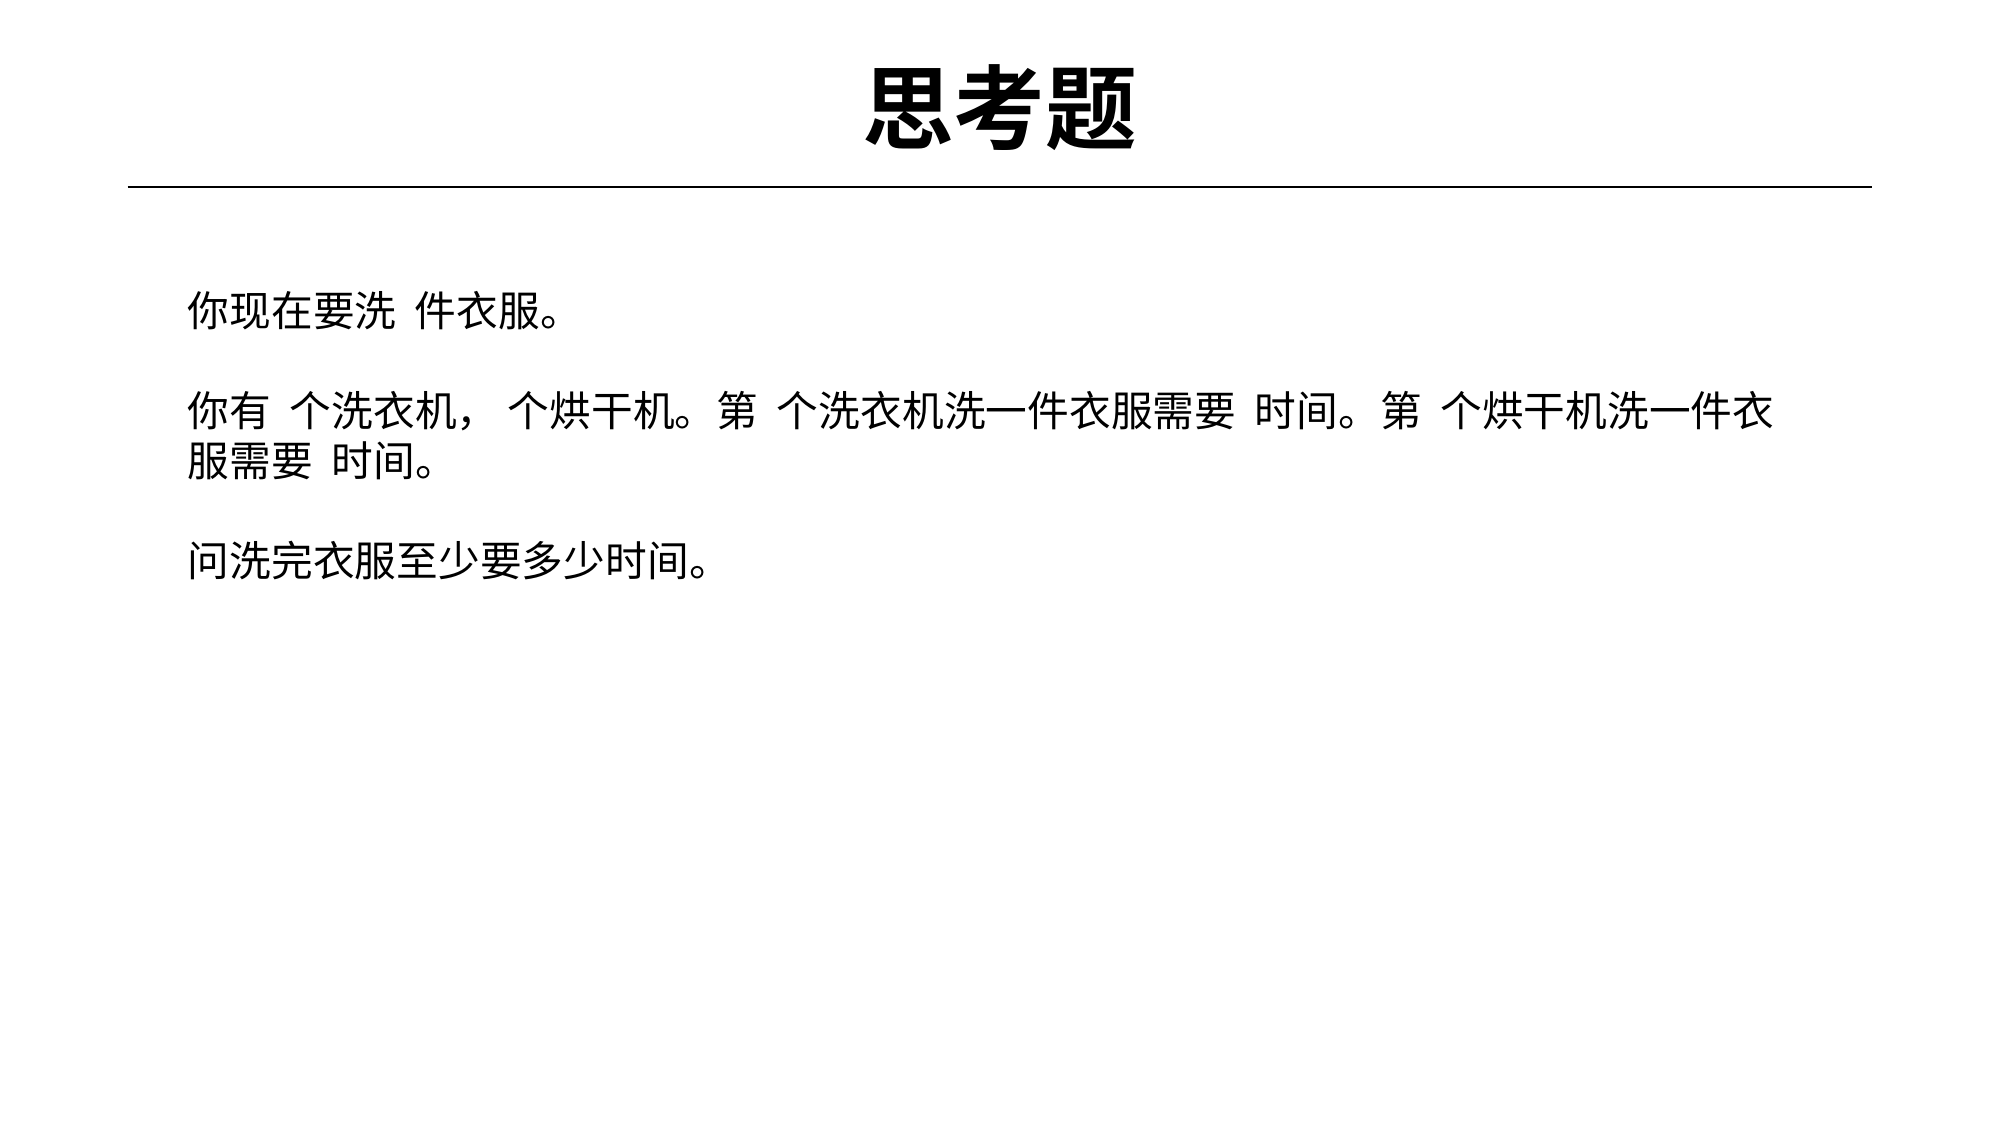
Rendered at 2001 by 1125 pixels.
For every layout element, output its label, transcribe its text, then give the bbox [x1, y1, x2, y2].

title 思考题 [249, 18, 1750, 171]
